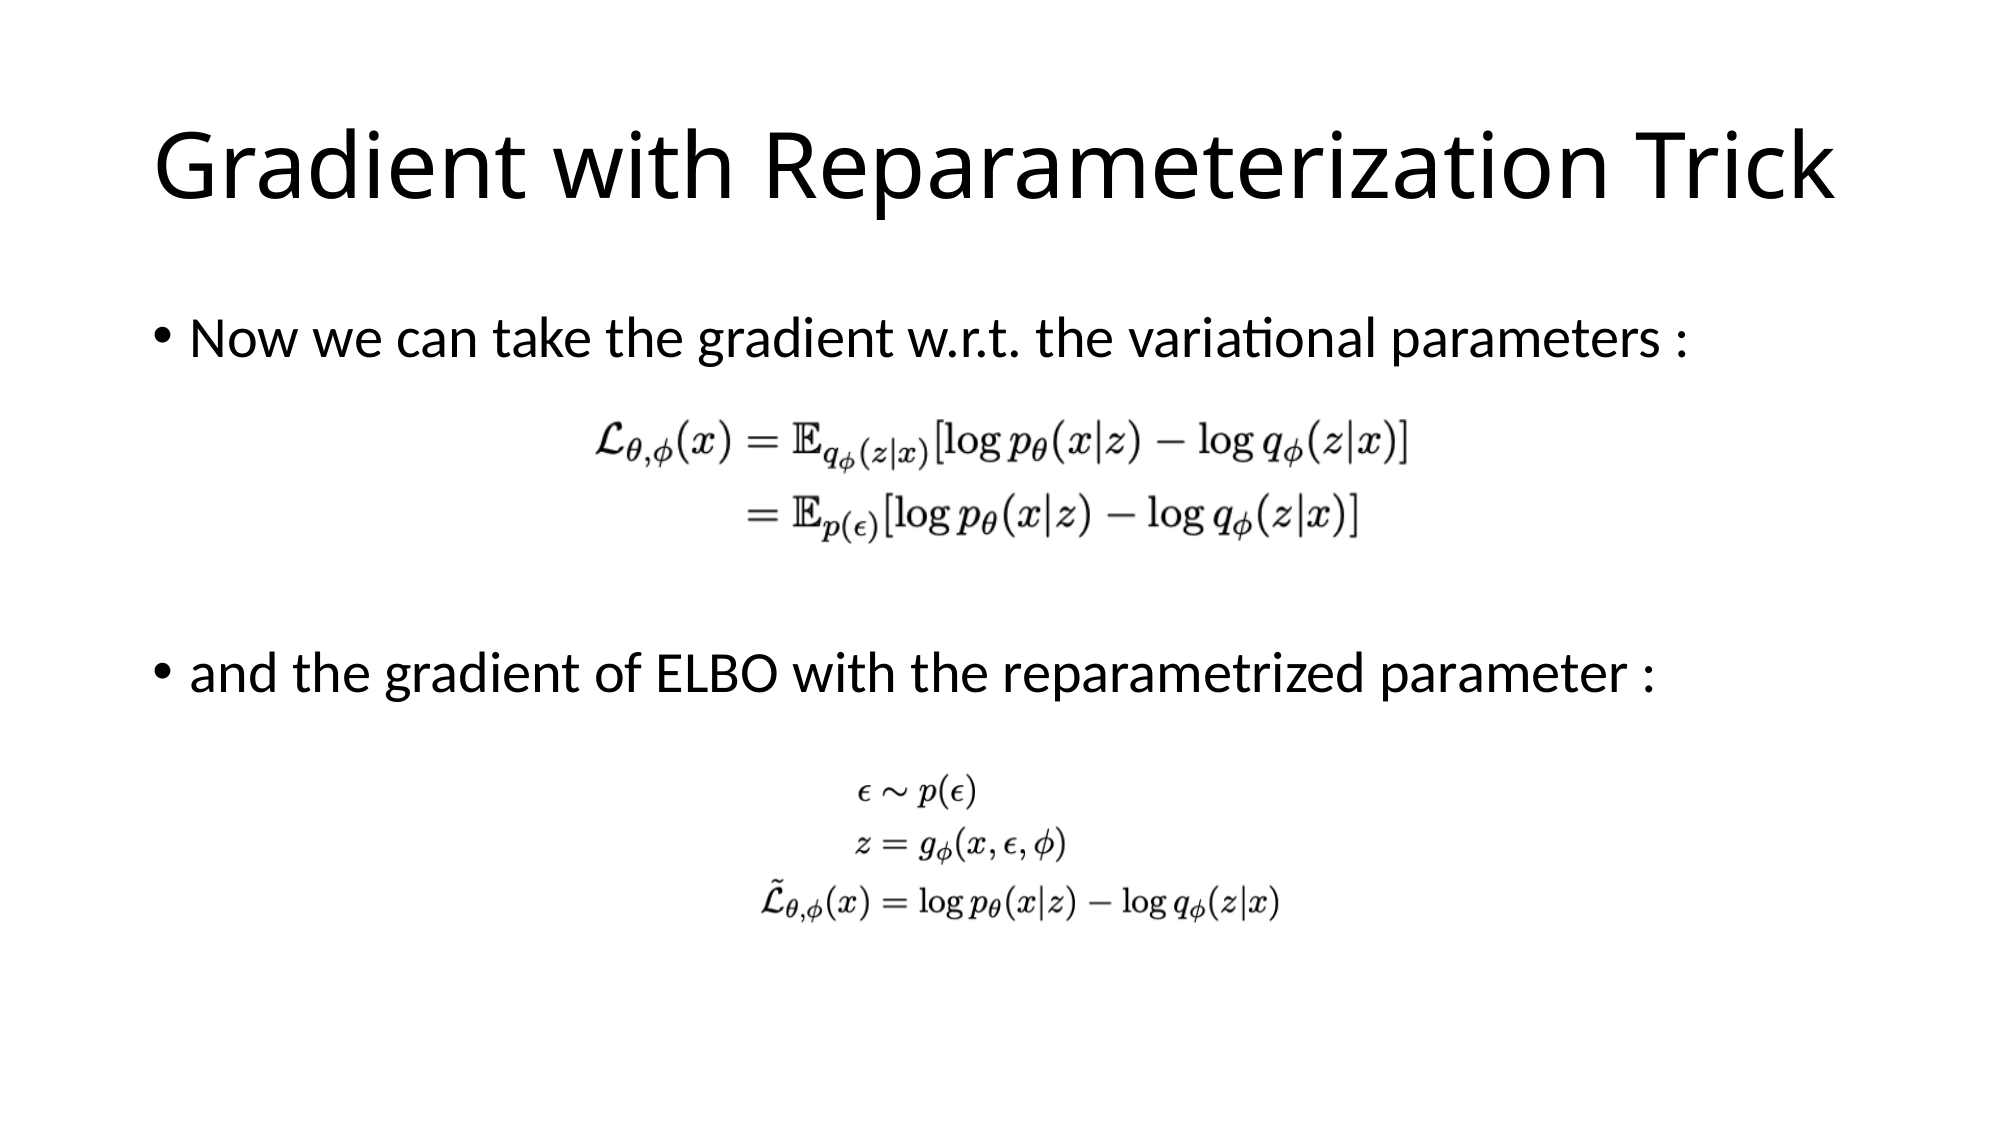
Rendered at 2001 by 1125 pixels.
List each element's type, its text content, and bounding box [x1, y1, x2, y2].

picture [562, 388, 1438, 563]
title Gradient with Reparameterization Trick [137, 59, 1863, 278]
picture [702, 759, 1298, 939]
